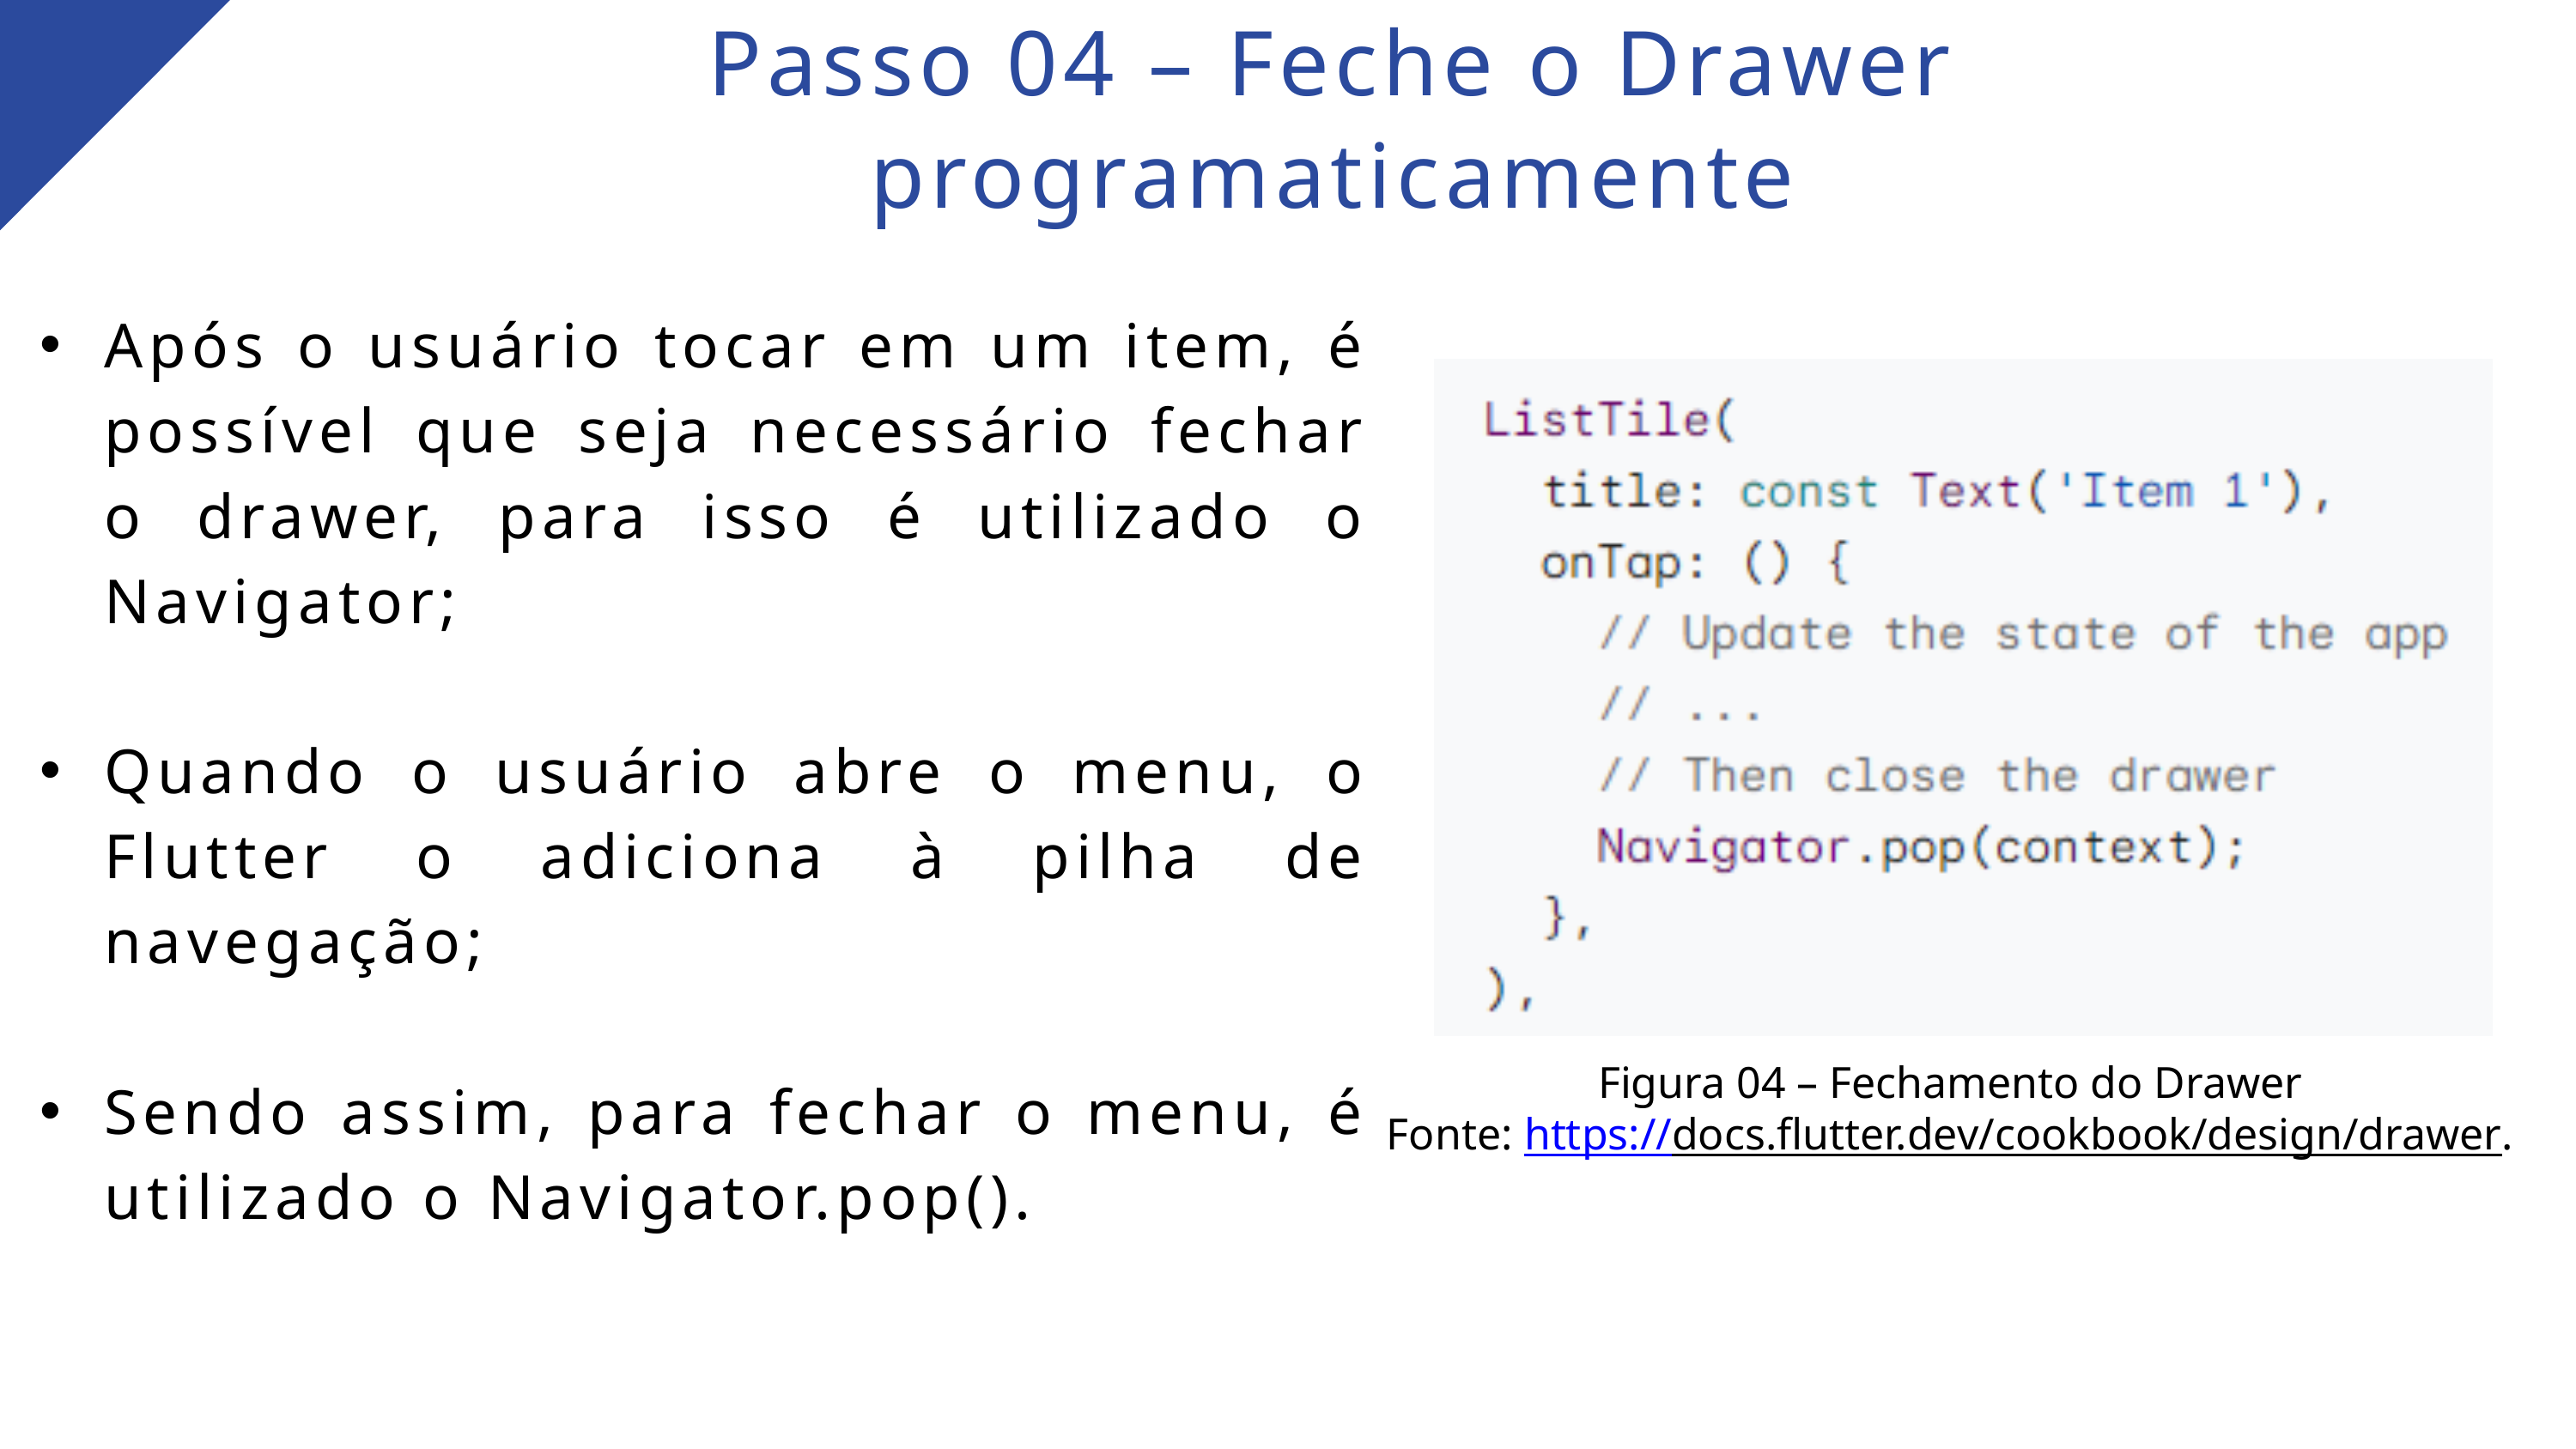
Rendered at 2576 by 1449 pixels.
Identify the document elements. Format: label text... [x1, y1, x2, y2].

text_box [0, 0, 231, 231]
text_box Passo 04 – Feche o Drawer programaticamente [606, 1, 2059, 227]
picture [1433, 359, 2493, 1036]
text_box Figura 04 – Fechamento do Drawer Fonte: https://docs.flutter.dev/cookbook/design/drawer. [1374, 1049, 2527, 1173]
text_box Após o usuário tocar em um item, é possível que seja necessário fechar o drawer, para isso é utilizado o Navigator; Quando o usuário abre o menu, o Flutter o adiciona à pilha de navegação; Sendo assim, para fechar o menu, é utilizado o Navigator.pop(). [39, 294, 1370, 1232]
